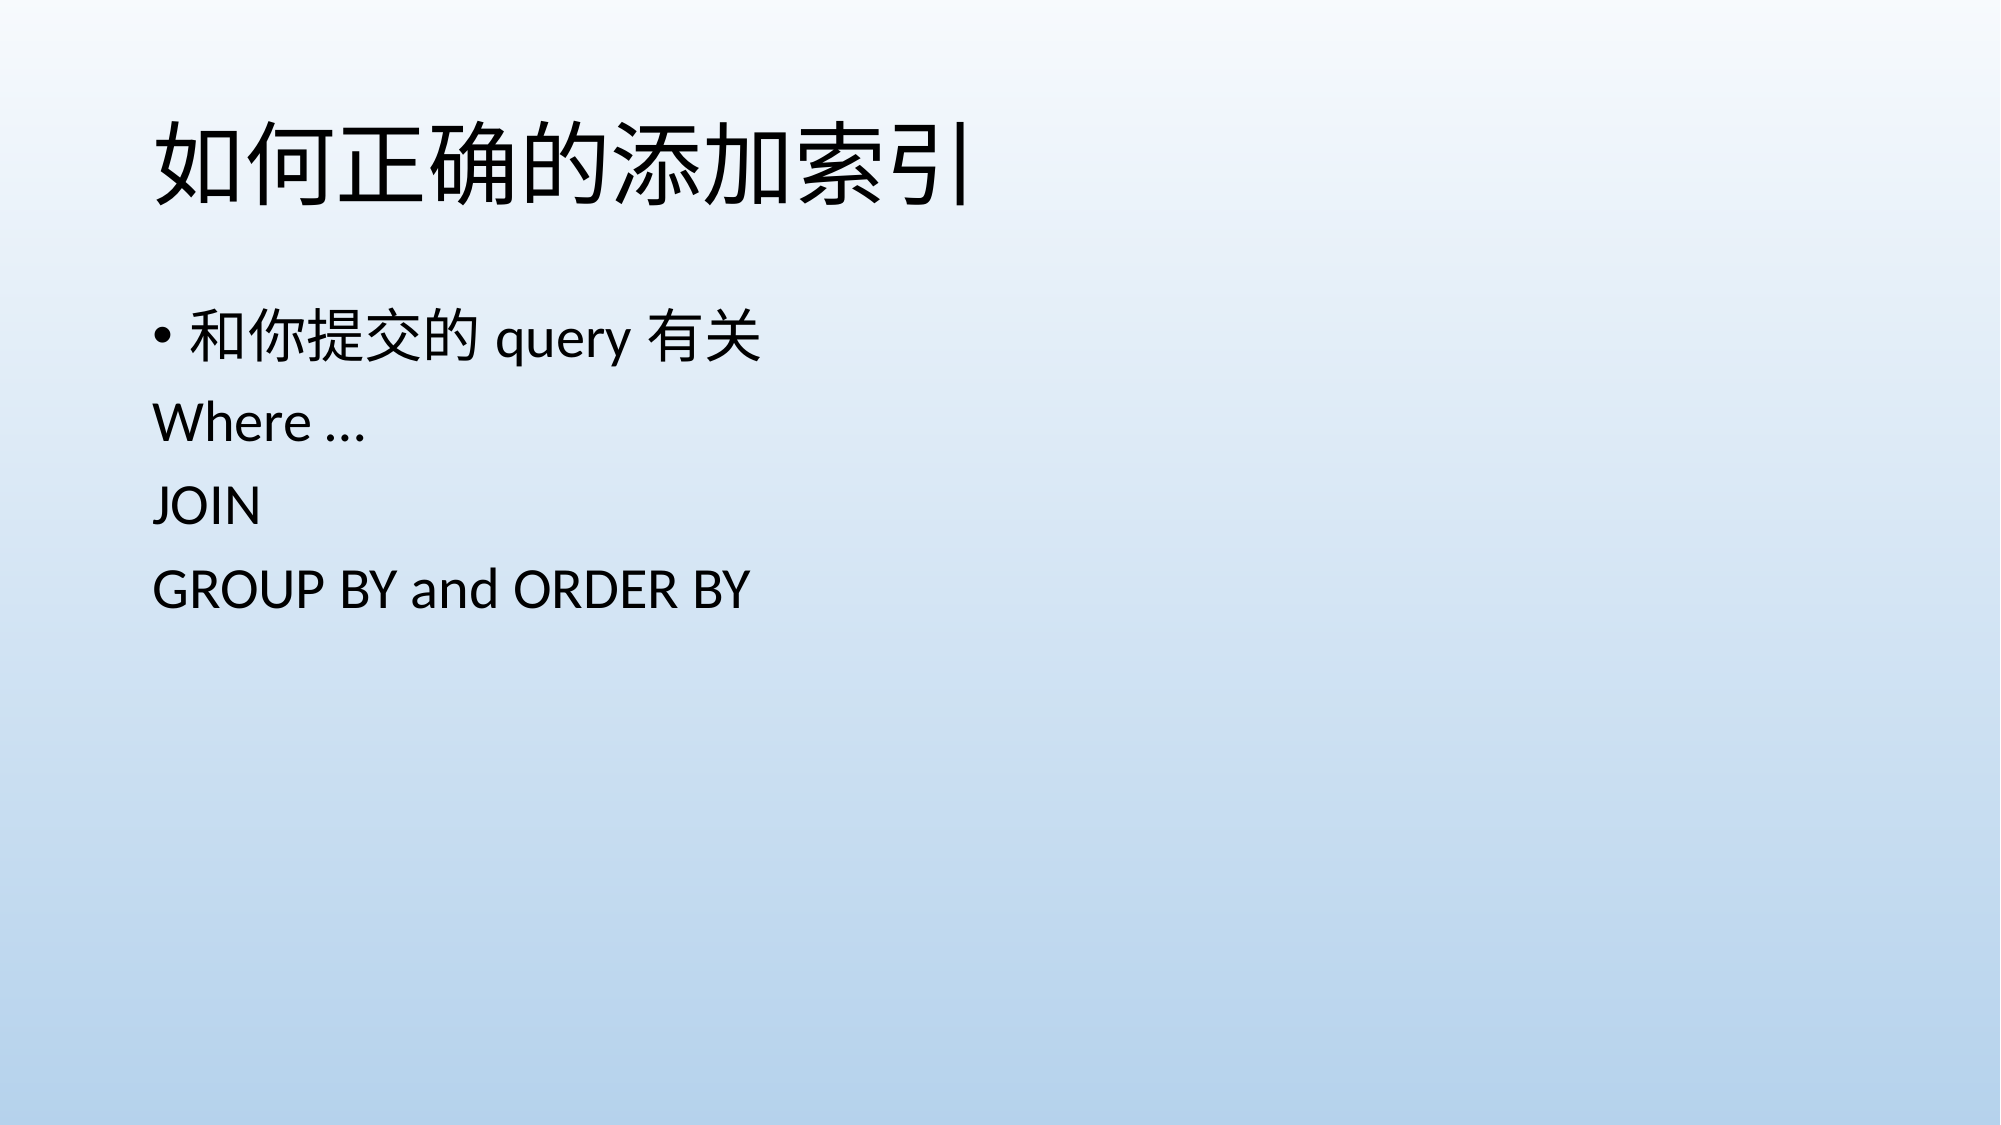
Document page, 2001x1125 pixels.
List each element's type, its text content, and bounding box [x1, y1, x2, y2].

title 如何正确的添加索引 [137, 59, 1863, 278]
list 和你提交的query有关 Where … JOIN GROUP BY and ORDER BY [137, 299, 1863, 1014]
